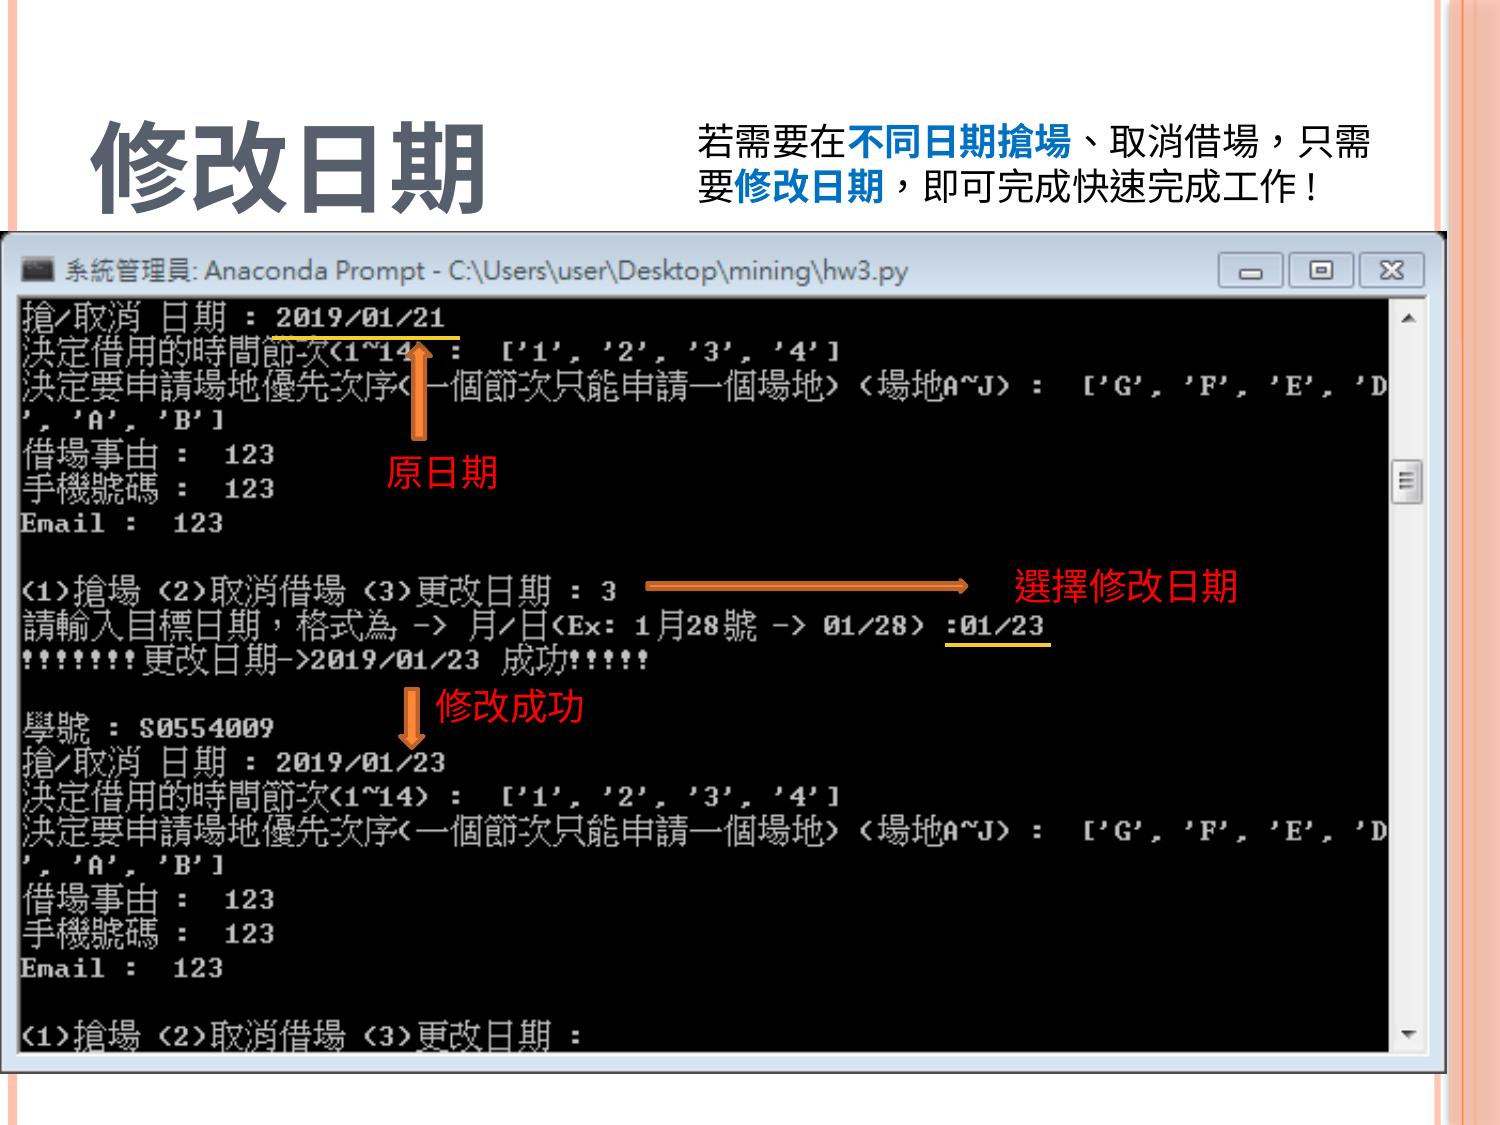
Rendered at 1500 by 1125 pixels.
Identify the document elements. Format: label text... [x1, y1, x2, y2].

title 修改日期 [75, 45, 1300, 227]
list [0, 231, 1448, 1075]
text_box 若需要在不同日期搶場、取消借場，只需要修改日期，即可完成快速完成工作! [682, 110, 1415, 216]
